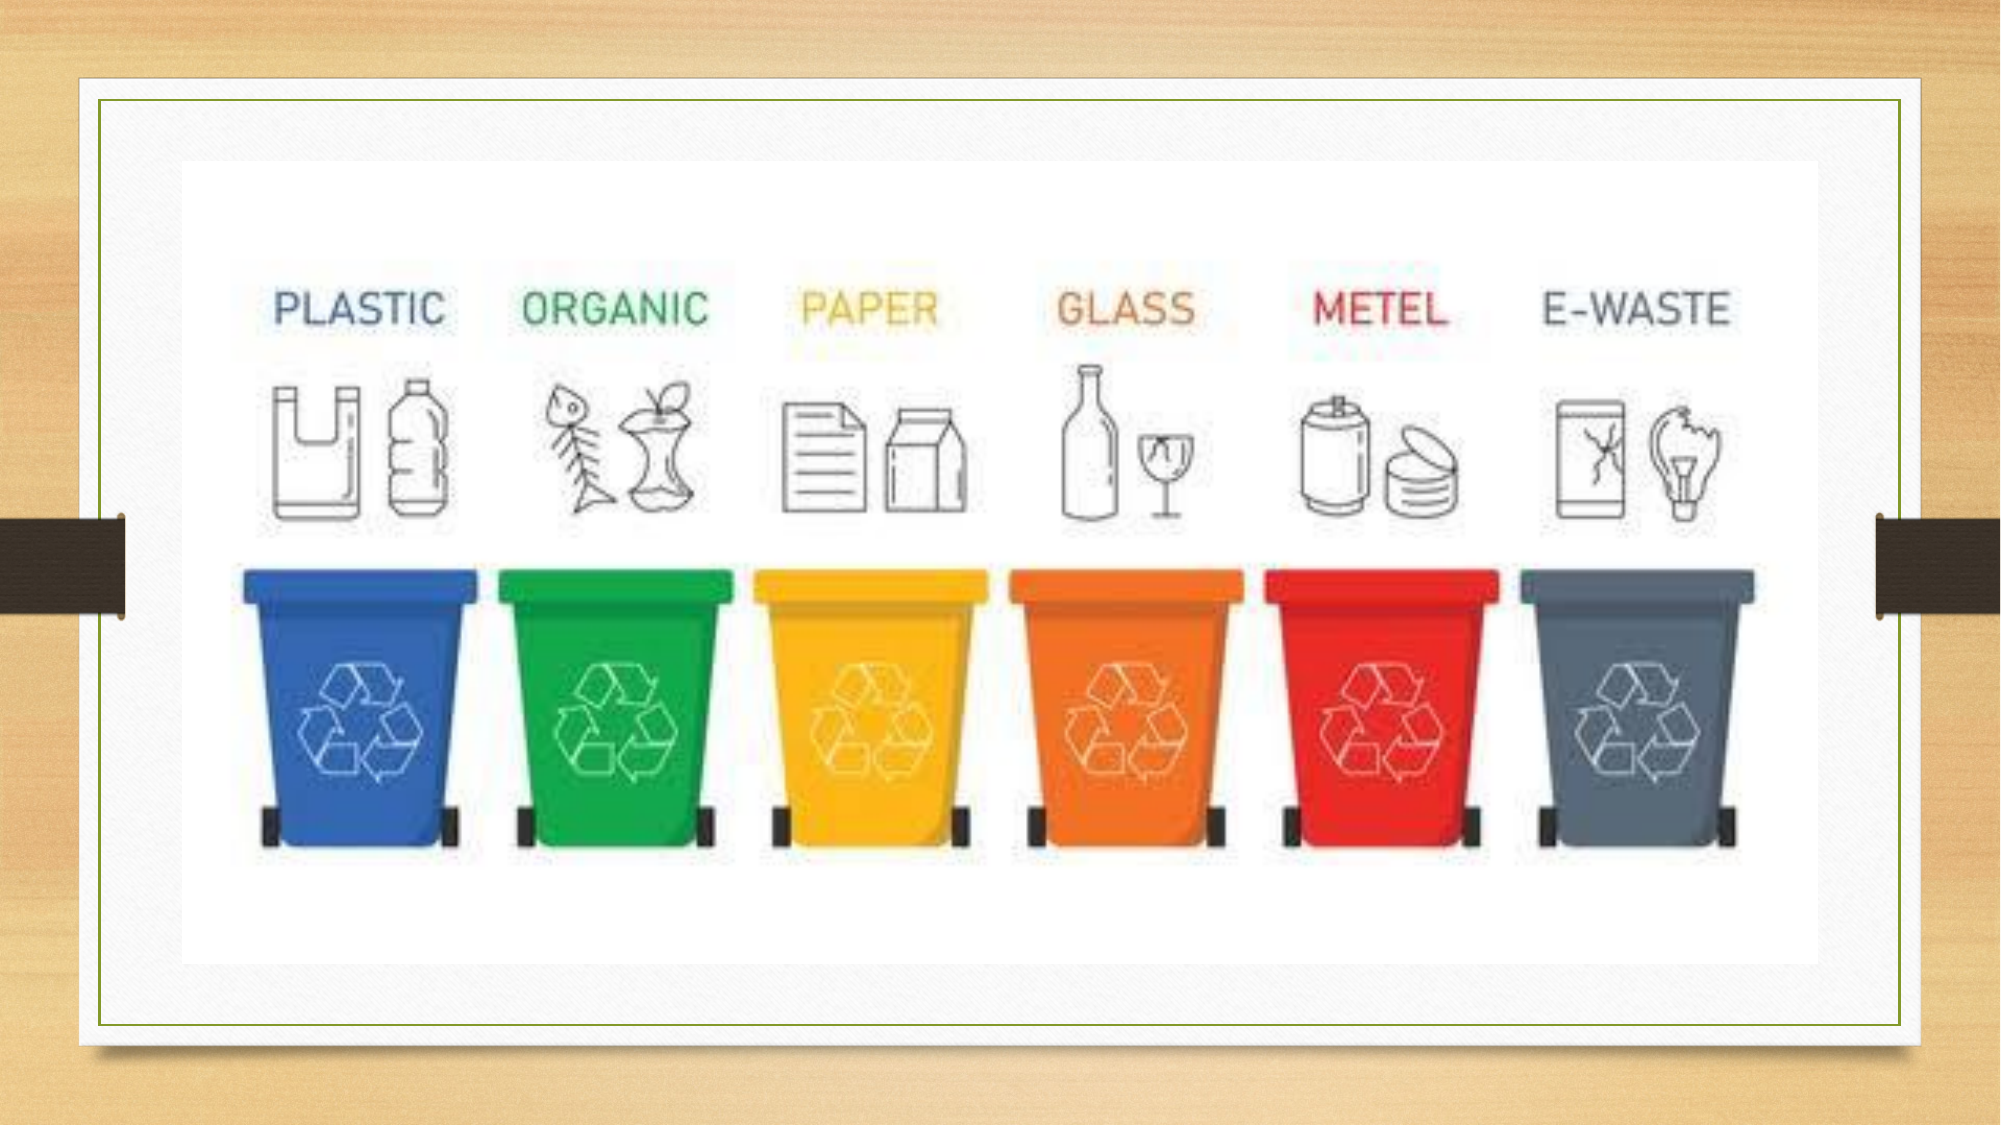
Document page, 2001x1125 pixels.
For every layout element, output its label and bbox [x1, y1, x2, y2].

list [181, 161, 1819, 964]
picture [0, 0, 2001, 1125]
